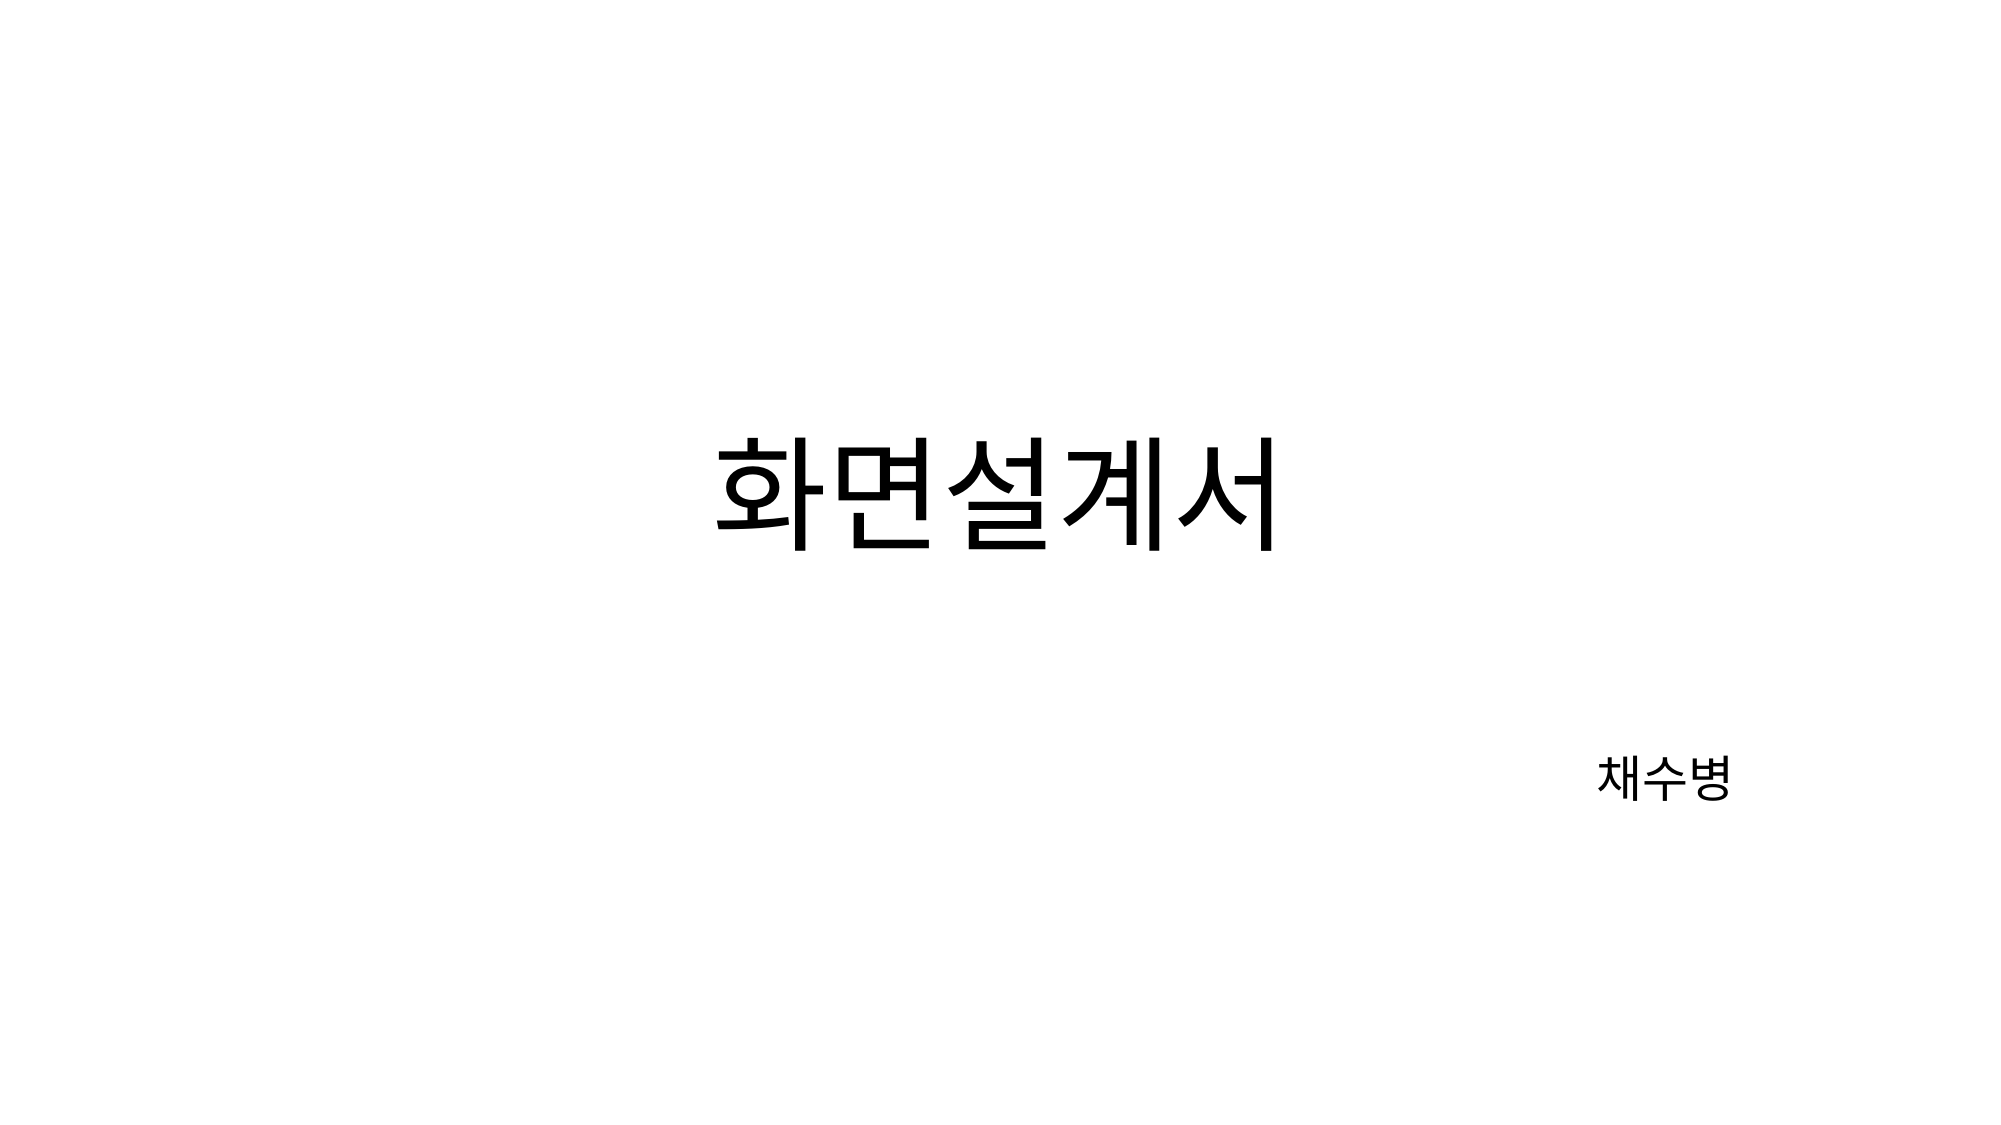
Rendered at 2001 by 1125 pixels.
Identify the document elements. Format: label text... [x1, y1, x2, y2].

subtitle 채수병 [249, 590, 1750, 863]
title 화면설계서 [249, 184, 1750, 576]
